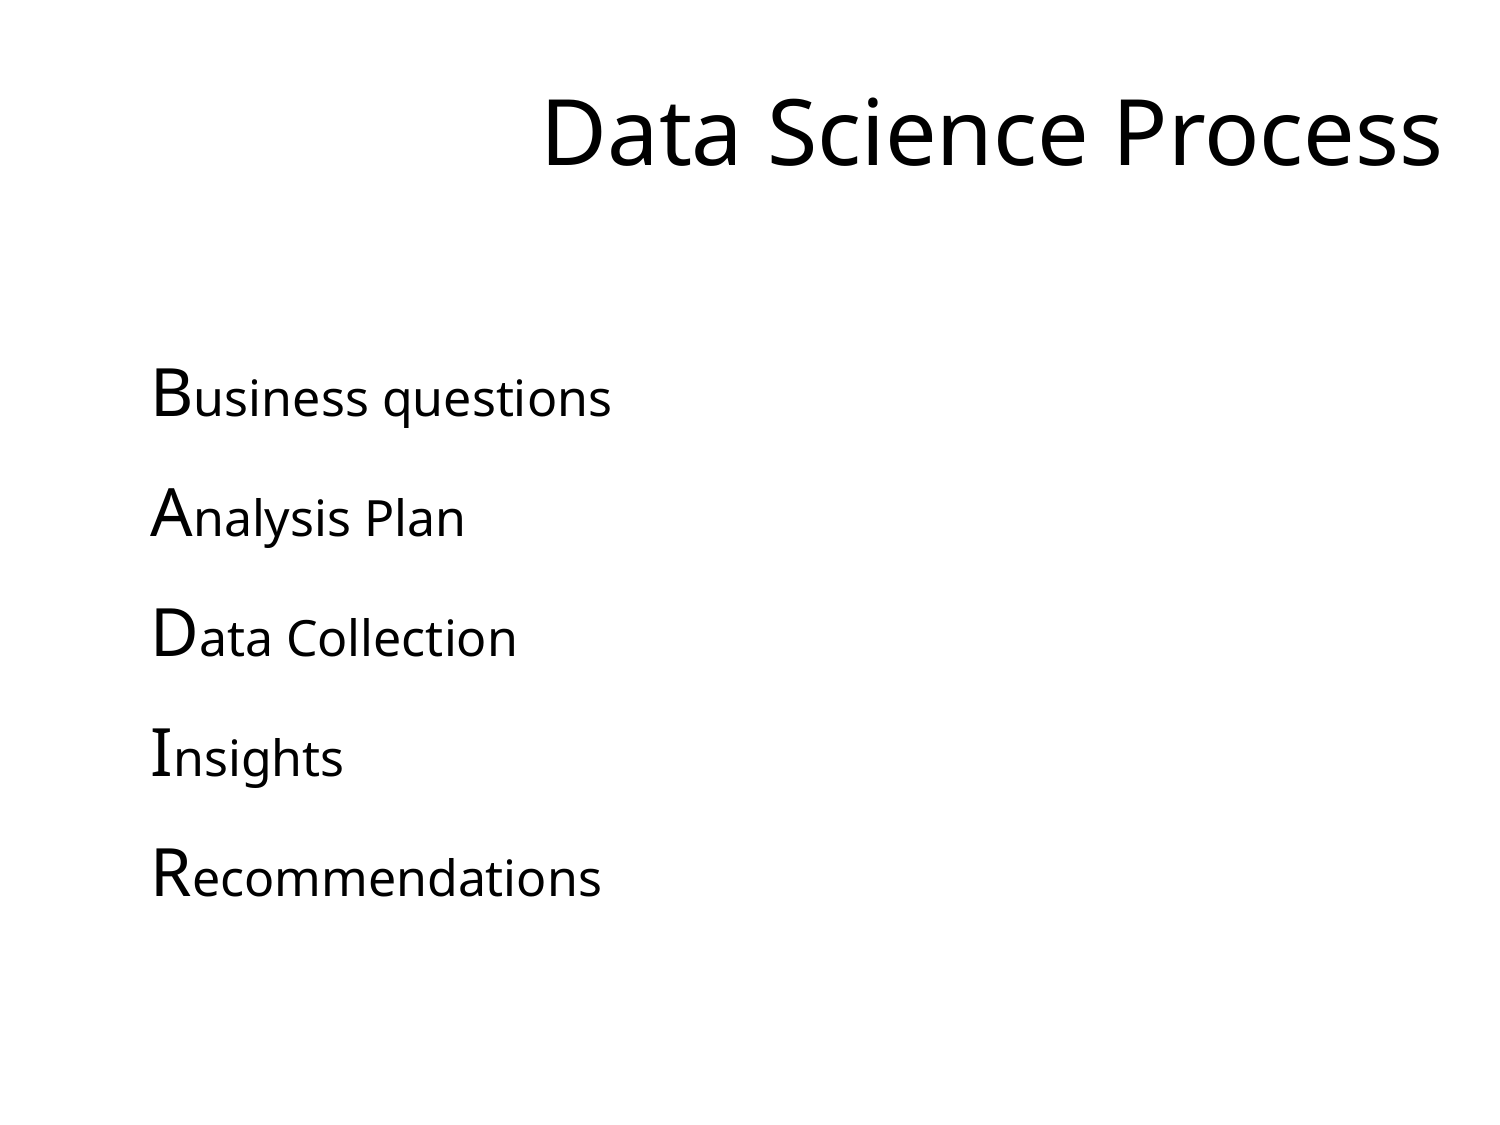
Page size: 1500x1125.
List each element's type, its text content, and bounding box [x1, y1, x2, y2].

text_box Data Science Process [513, 66, 1459, 191]
text_box Business questions Analysis Plan Data Collection Insights Recommendations [135, 302, 1046, 918]
